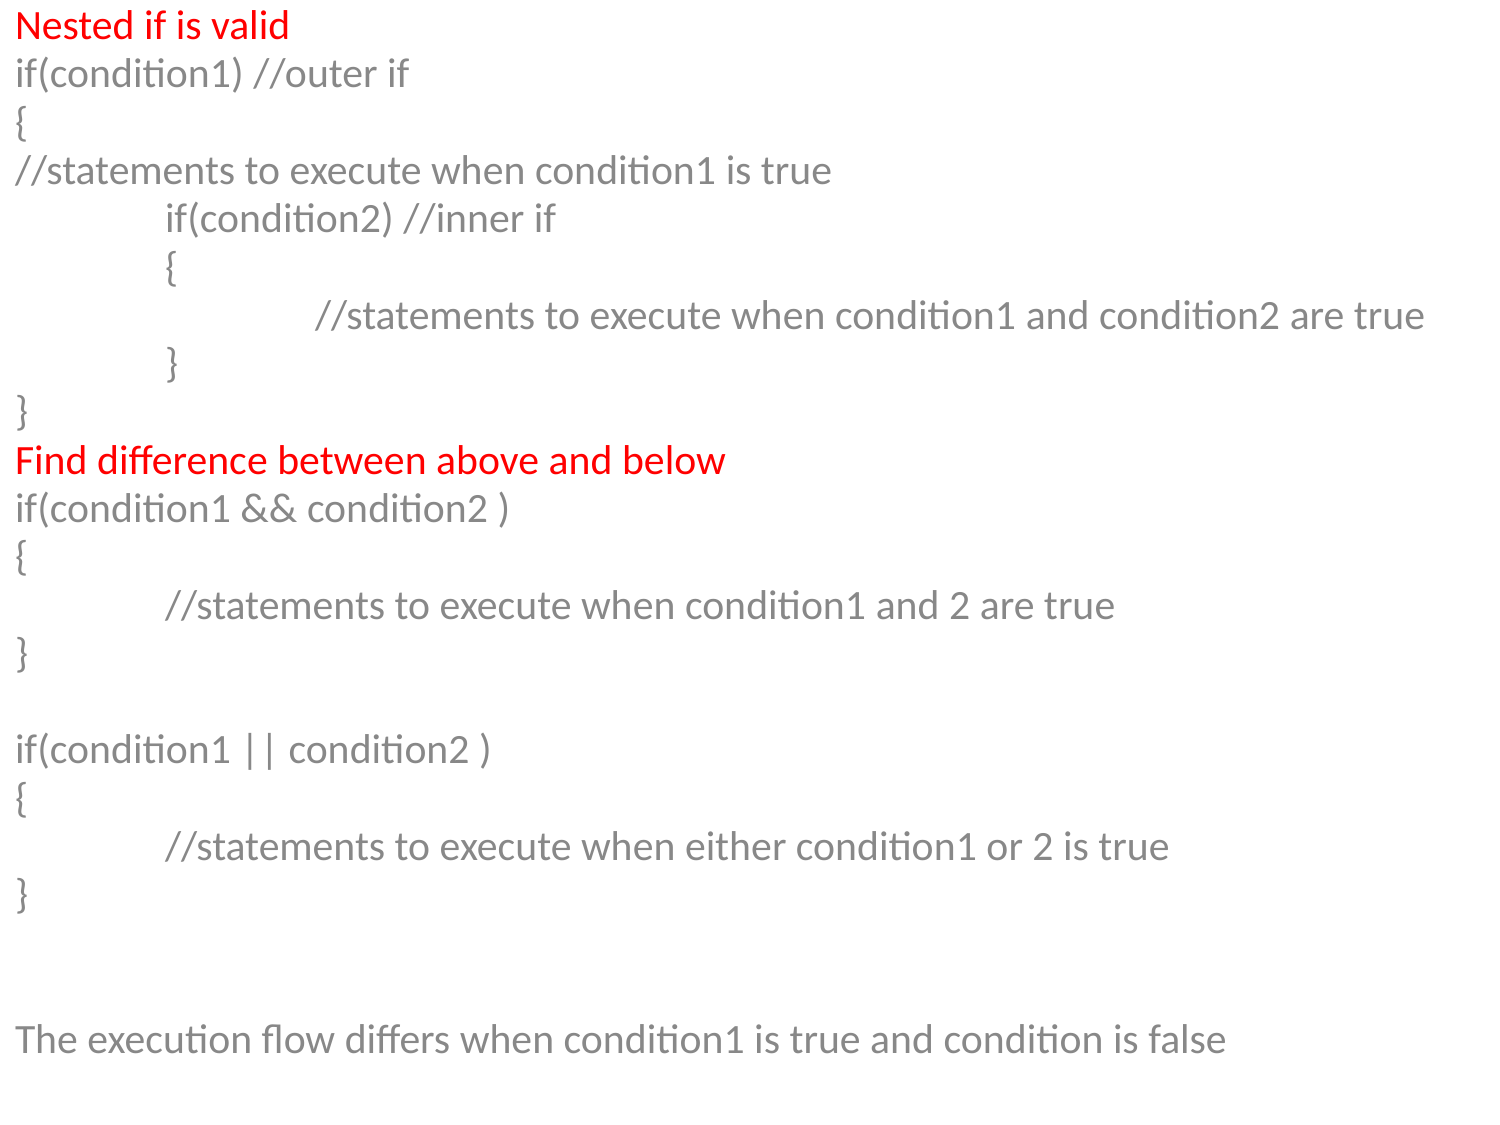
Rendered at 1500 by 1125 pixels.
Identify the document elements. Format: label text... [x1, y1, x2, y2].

footer [512, 1042, 988, 1103]
subtitle Nested if is valid if(condition1) //outer if { //statements to execute when condition1 is true if(condition2) //inner if { //statements to execute when condition1 and condition2 are true } } Find difference between above and below if(condition1 && condition2 ) { //statements to execute when condition1 and 2 are true } if(condition1 || condition2 ) { //statements to execute when either condition1 or 2 is true } The execution flow differs when condition1 is true and condition is false [0, 0, 1500, 1125]
